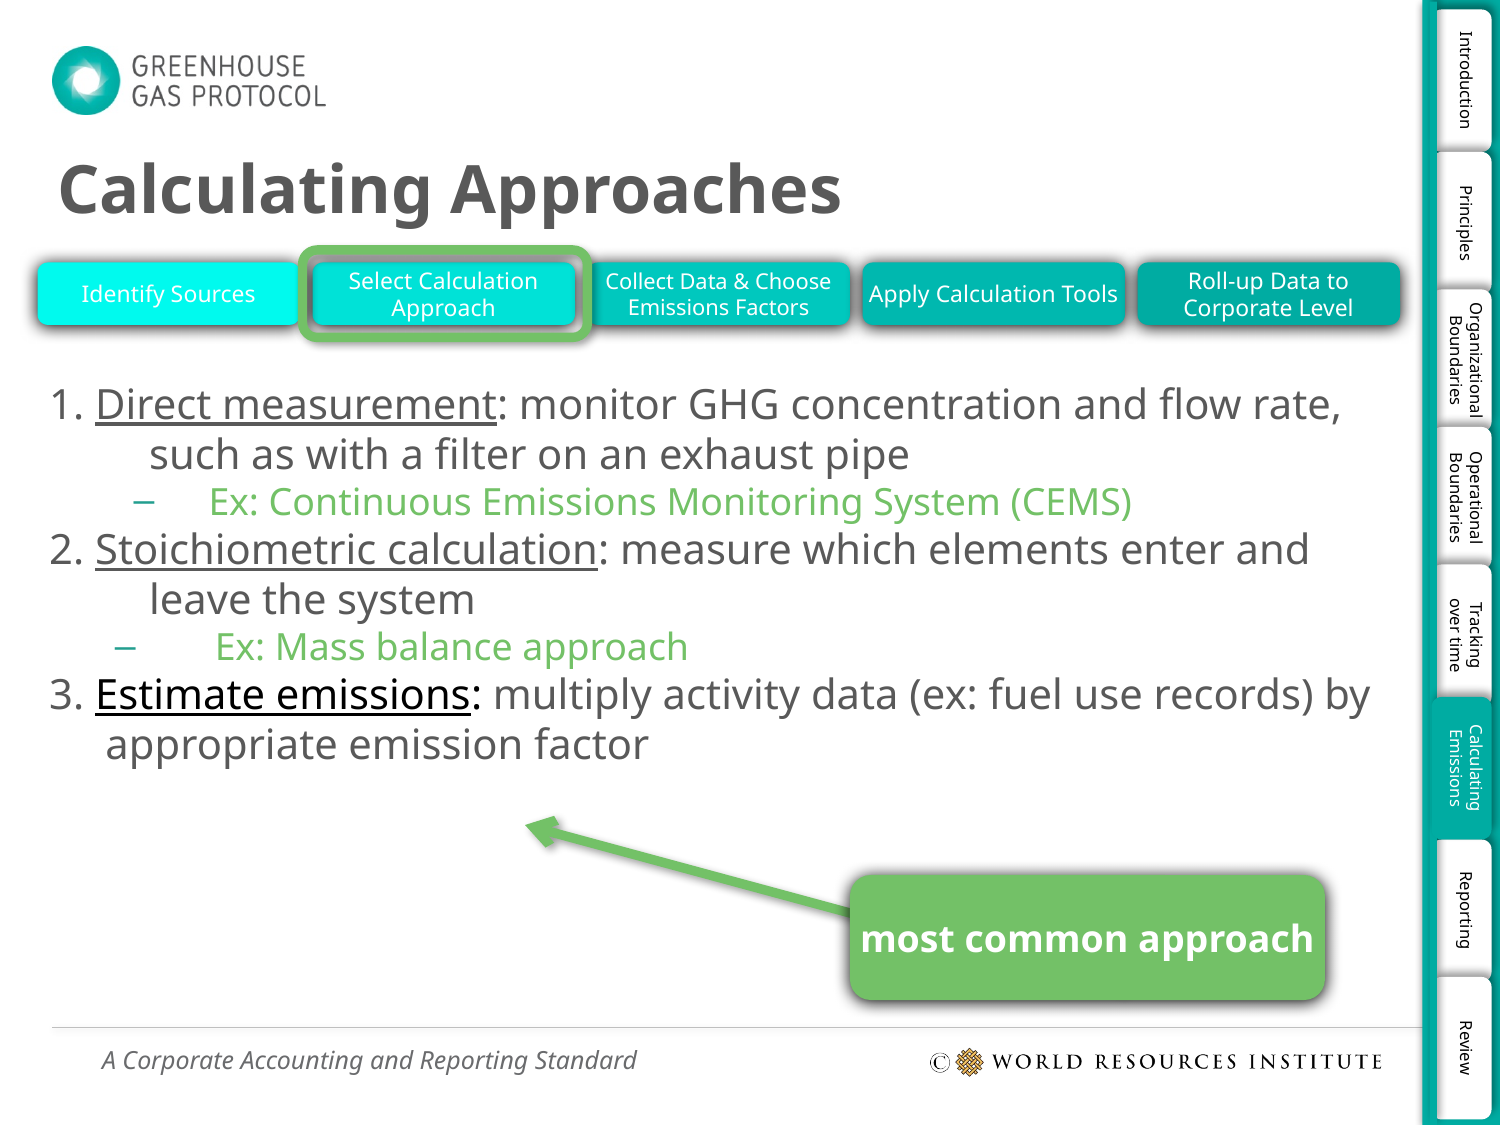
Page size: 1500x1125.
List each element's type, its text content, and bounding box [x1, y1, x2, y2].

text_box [524, 824, 1126, 988]
text_box Collect Data & Choose Emissions Factors [599, 260, 849, 328]
text_box Identify Sources [35, 260, 298, 299]
text_box Apply Calculation Tools [860, 260, 1124, 328]
picture [911, 1035, 1386, 1083]
text_box most common approach [860, 874, 1325, 1001]
list 1. Direct measurement: monitor GHG concentration and flow rate, such as with a filter on an exhaust pipe Ex: Continuous Emissions Monitoring System (CEMS) 2. Stoichiometric calculation: measure which elements enter and leave the system Ex: Mass balance approach 3. Estimate emissions: multiply activity data (ex: fuel use records) by appropriate emission factor [34, 299, 1399, 1005]
picture [52, 46, 326, 115]
text_box Roll-up Data to Corporate Level [1135, 260, 1403, 328]
text_box [300, 247, 590, 340]
title Calculating Approaches [42, 143, 1430, 230]
